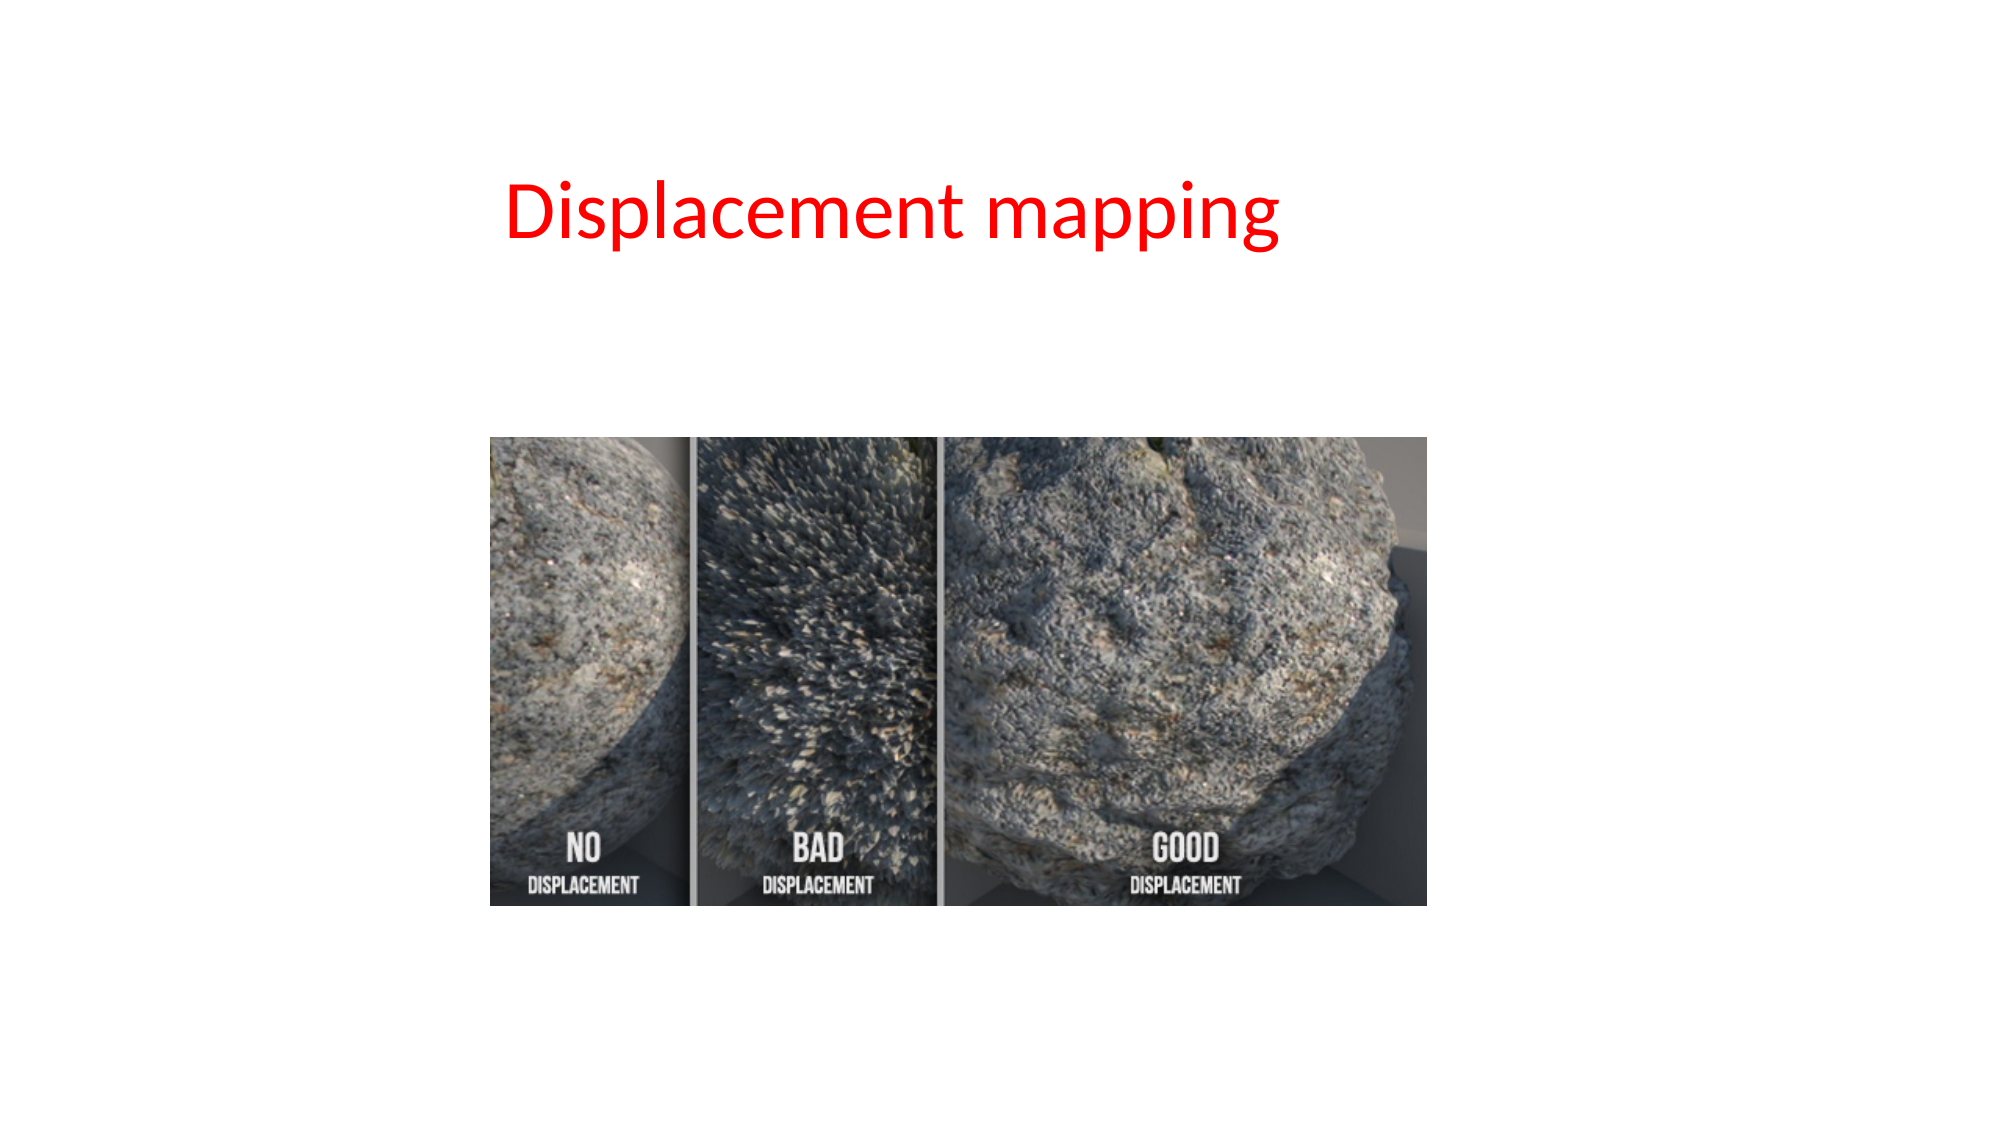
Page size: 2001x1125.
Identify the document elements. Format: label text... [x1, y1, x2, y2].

text_box Displacement mapping [490, 147, 1297, 263]
picture [490, 437, 1427, 906]
